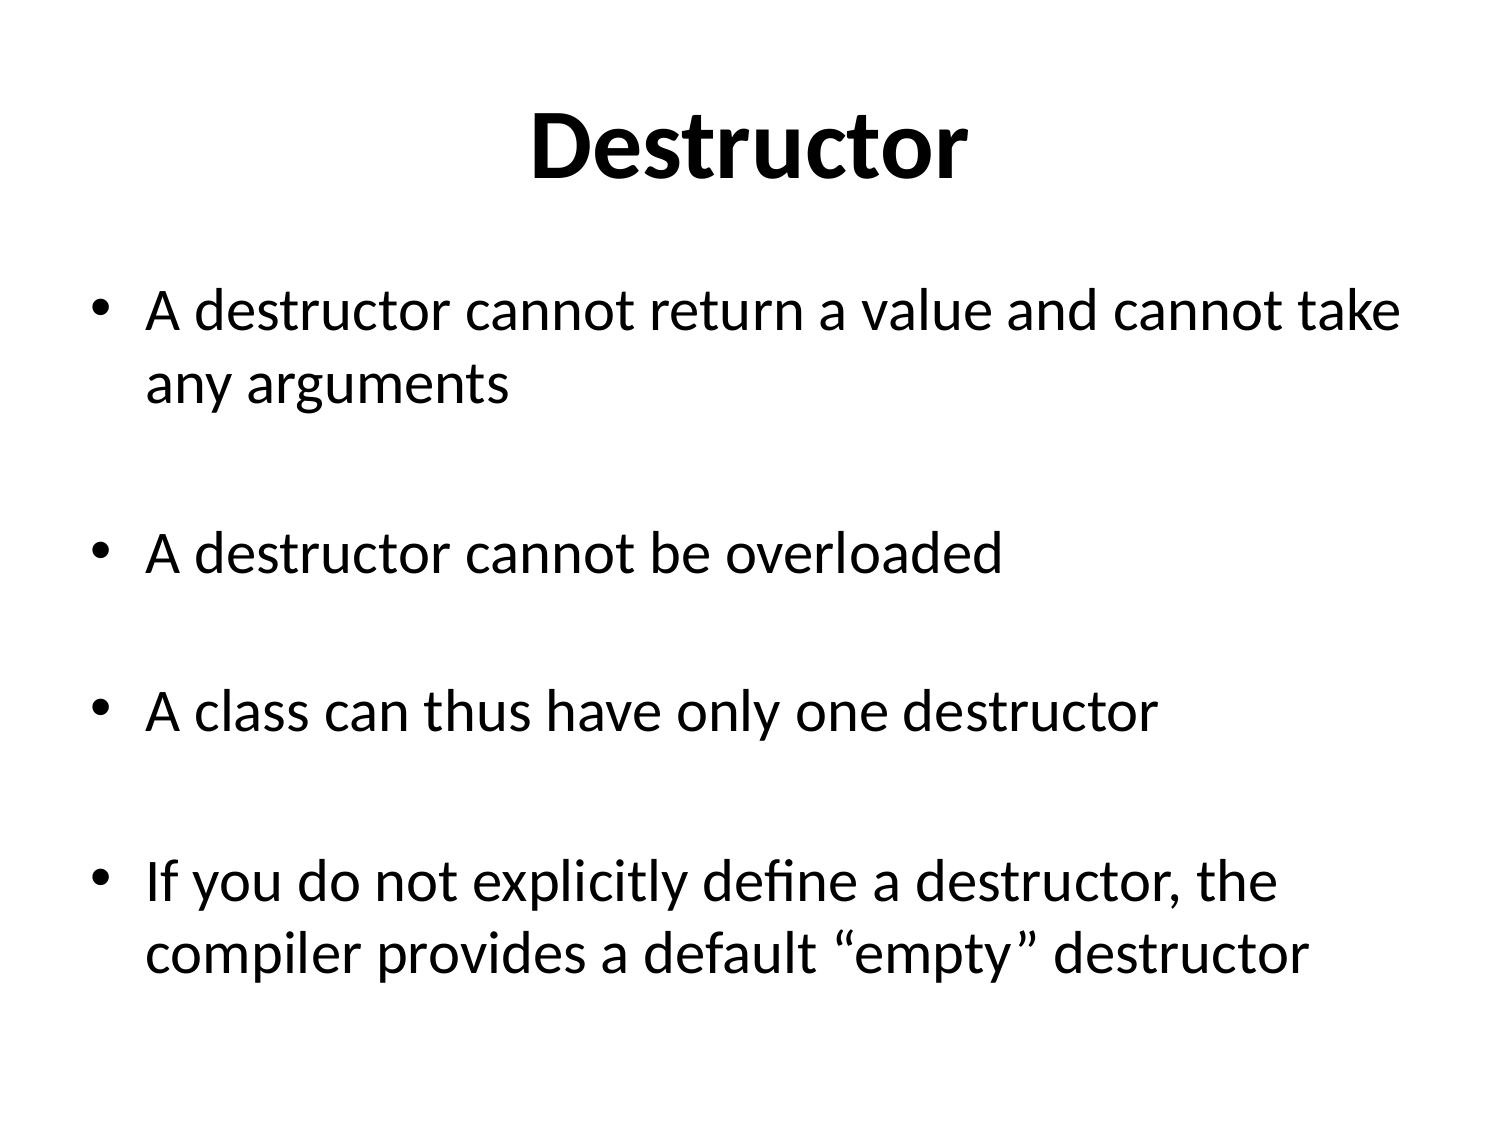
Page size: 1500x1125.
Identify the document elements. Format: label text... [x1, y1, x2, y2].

title Destructor [75, 45, 1425, 233]
list A destructor cannot return a value and cannot take any arguments A destructor cannot be overloaded A class can thus have only one destructor If you do not explicitly define a destructor, the compiler provides a default “empty” destructor [75, 262, 1425, 1005]
